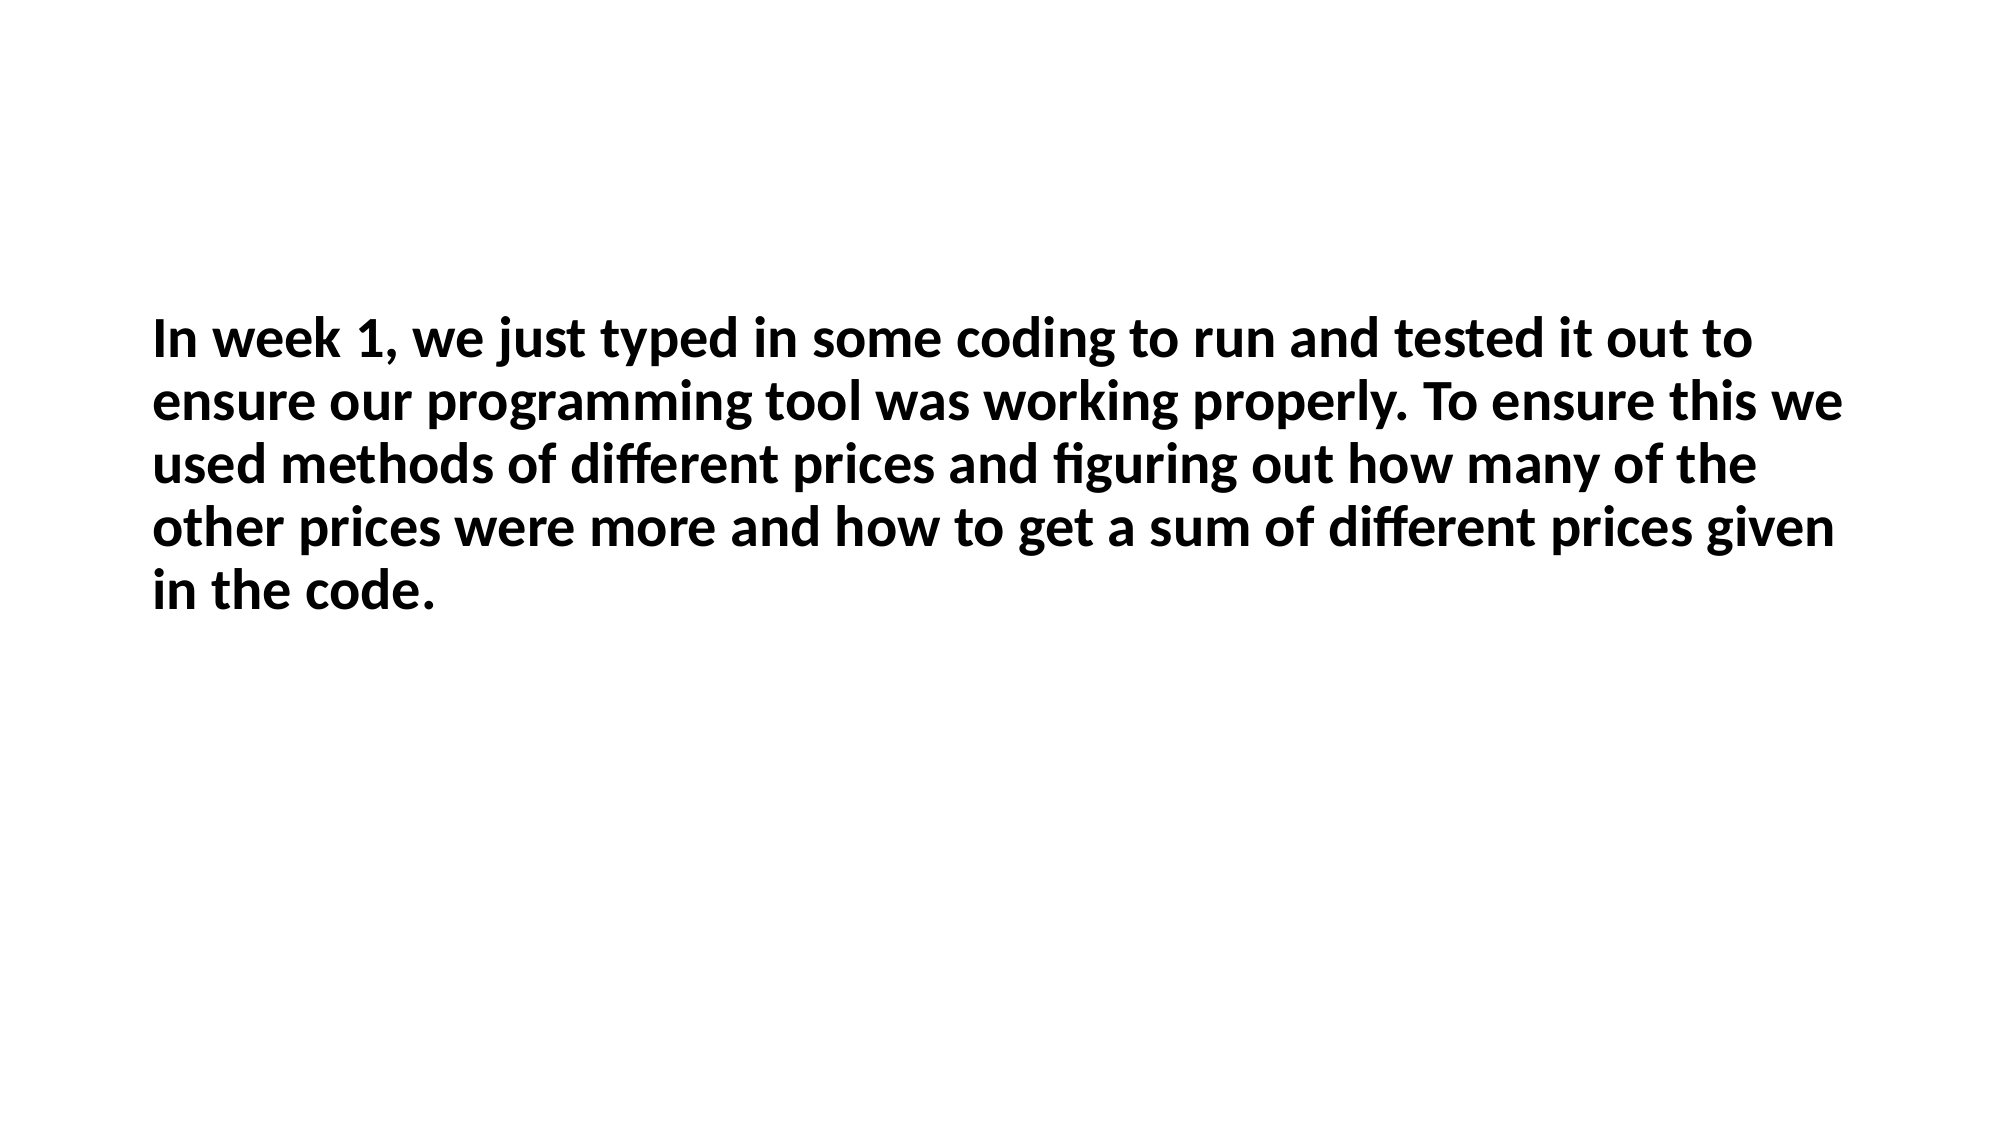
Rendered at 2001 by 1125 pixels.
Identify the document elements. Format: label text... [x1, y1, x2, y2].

list In week 1, we just typed in some coding to run and tested it out to ensure our programming tool was working properly. To ensure this we used methods of different prices and figuring out how many of the other prices were more and how to get a sum of different prices given in the code. [137, 299, 1863, 1014]
